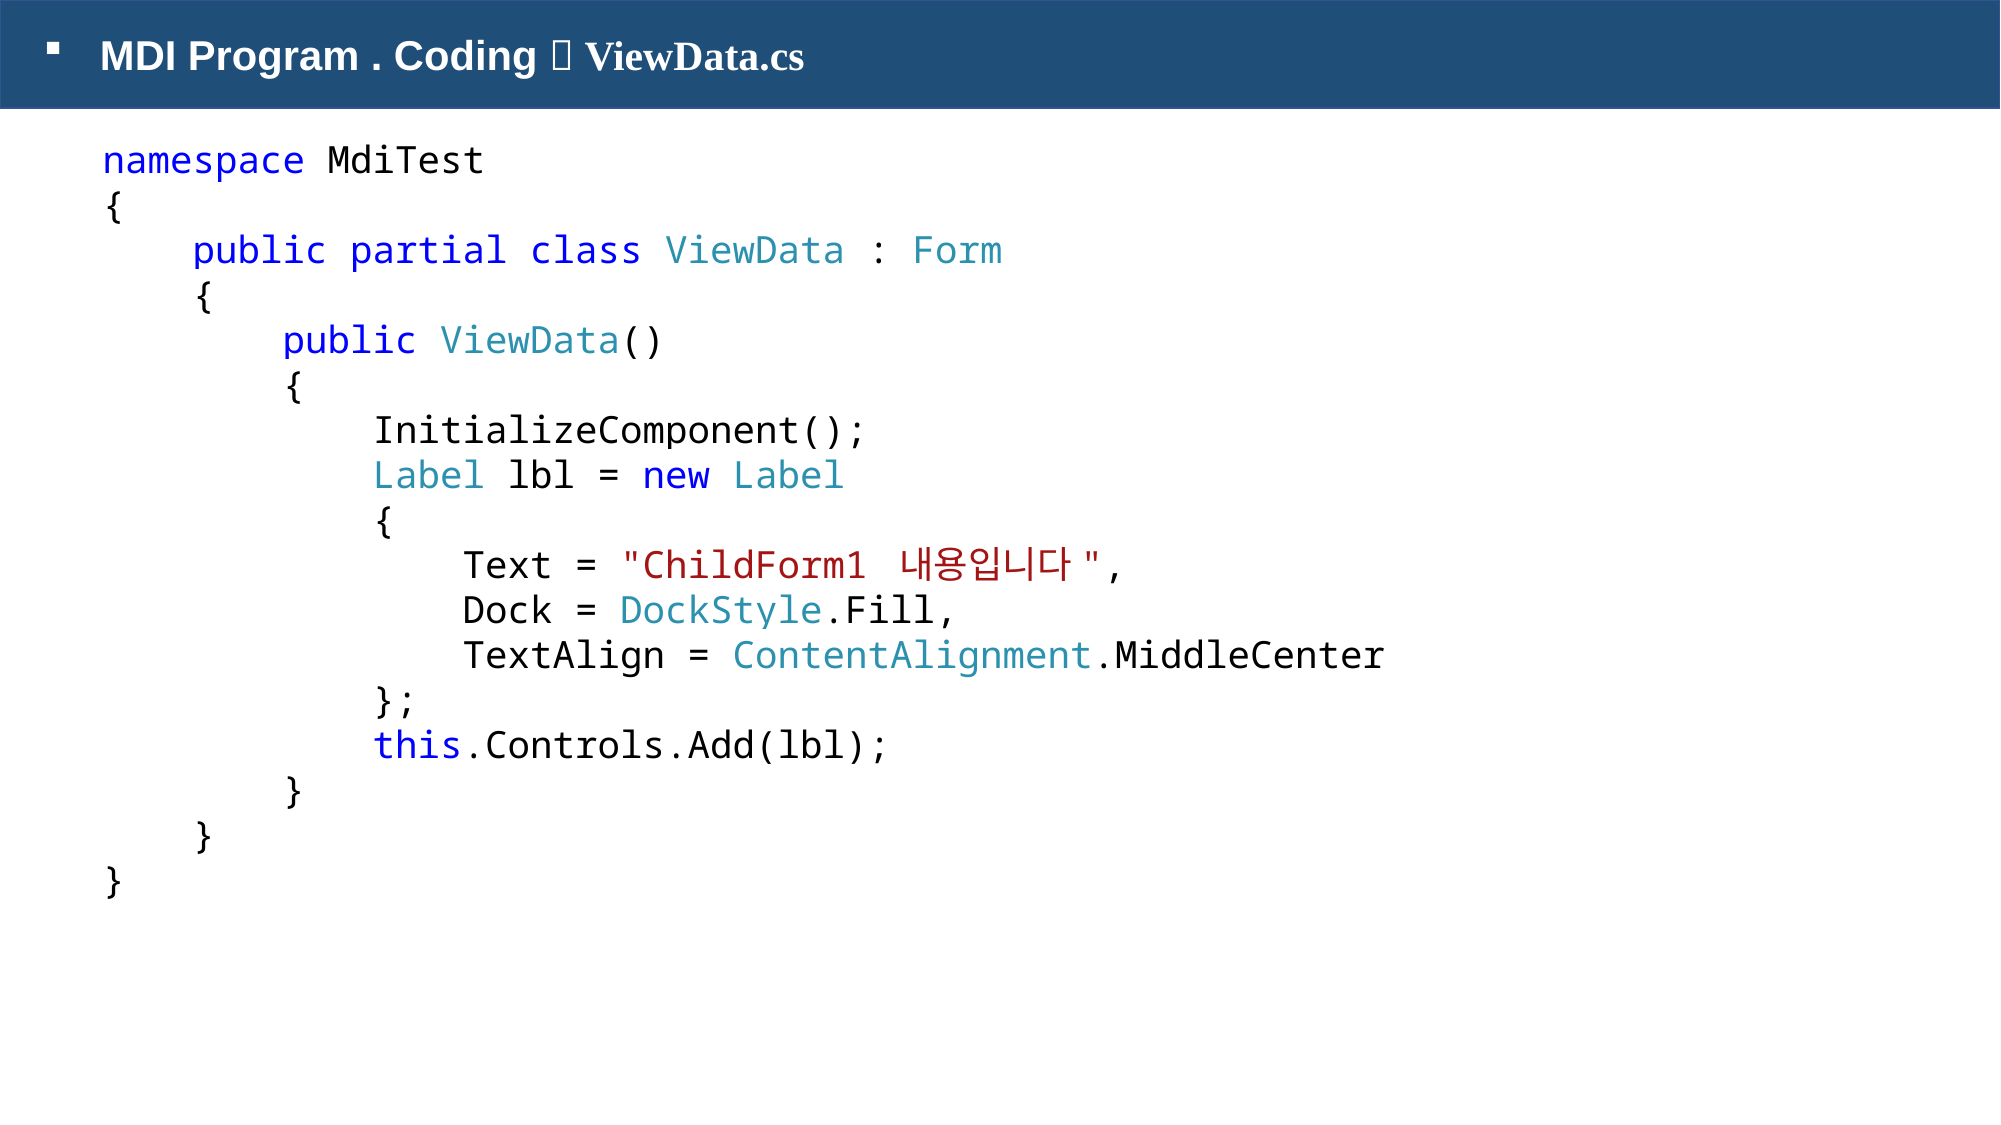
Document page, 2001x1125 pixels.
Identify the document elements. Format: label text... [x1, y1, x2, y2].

text_box namespace MdiTest { public partial class ViewData : Form { public ViewData() { InitializeComponent(); Label lbl = new Label { Text = "ChildForm1 내용입니다", Dock = DockStyle.Fill, TextAlign = ContentAlignment.MiddleCenter }; this.Controls.Add(lbl); } } } [87, 128, 1708, 909]
text_box MDI Program . Coding  ViewData.cs [0, 0, 2000, 109]
